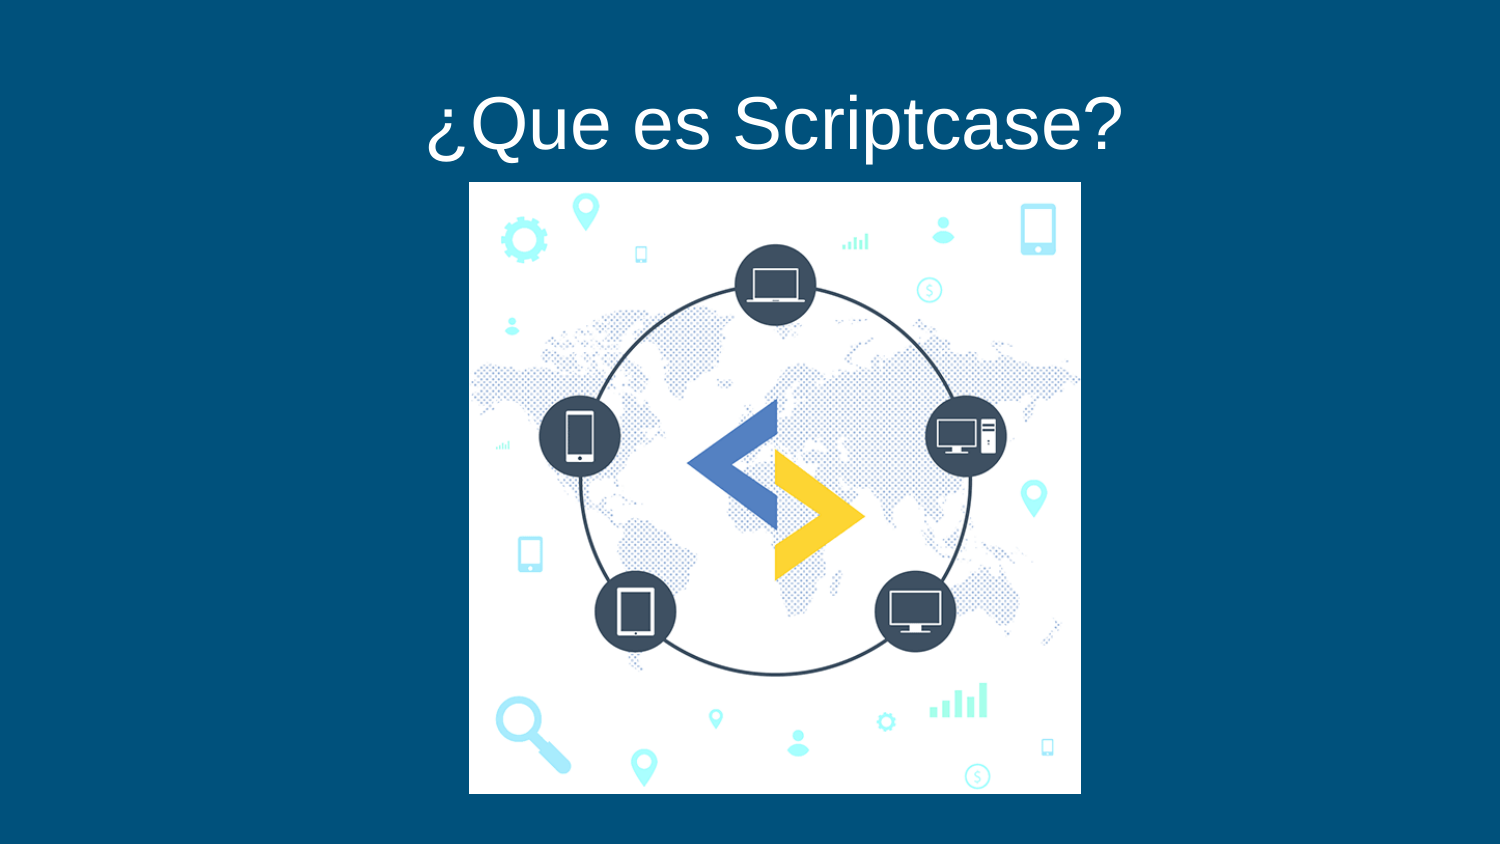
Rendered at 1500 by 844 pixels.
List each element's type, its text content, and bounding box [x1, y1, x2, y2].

picture [470, 183, 1080, 793]
text_box ¿Que es Scriptcase? [145, 55, 1405, 183]
